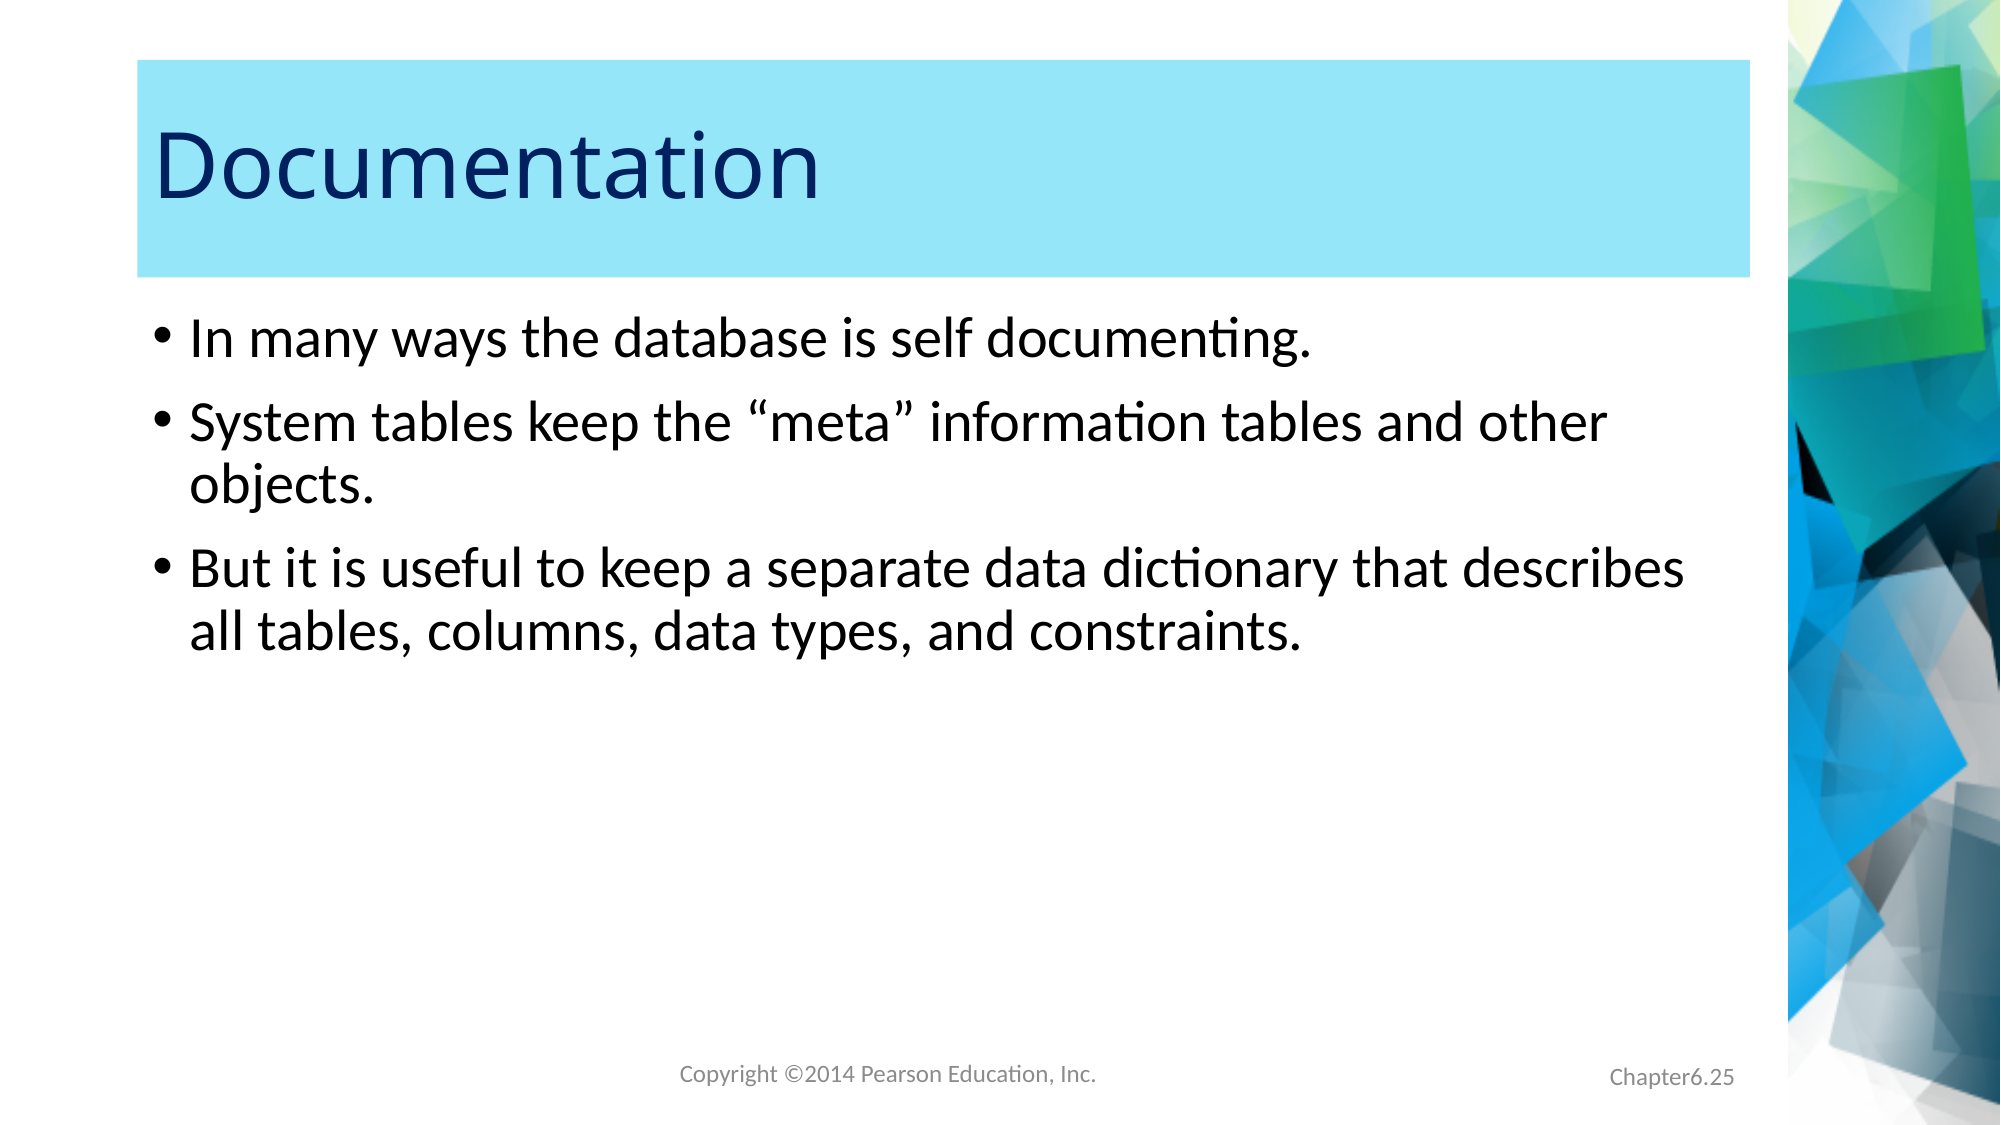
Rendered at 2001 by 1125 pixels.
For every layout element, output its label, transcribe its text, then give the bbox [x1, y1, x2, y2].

picture [1788, 462, 2000, 1125]
list In many ways the database is self documenting. System tables keep the “meta” information tables and other objects. But it is useful to keep a separate data dictionary that describes all tables, columns, data types, and constraints. [137, 299, 1750, 1014]
title Documentation [137, 59, 1750, 278]
picture [1788, 0, 2000, 552]
slide_number Chapter6.25 [1373, 1045, 1750, 1106]
